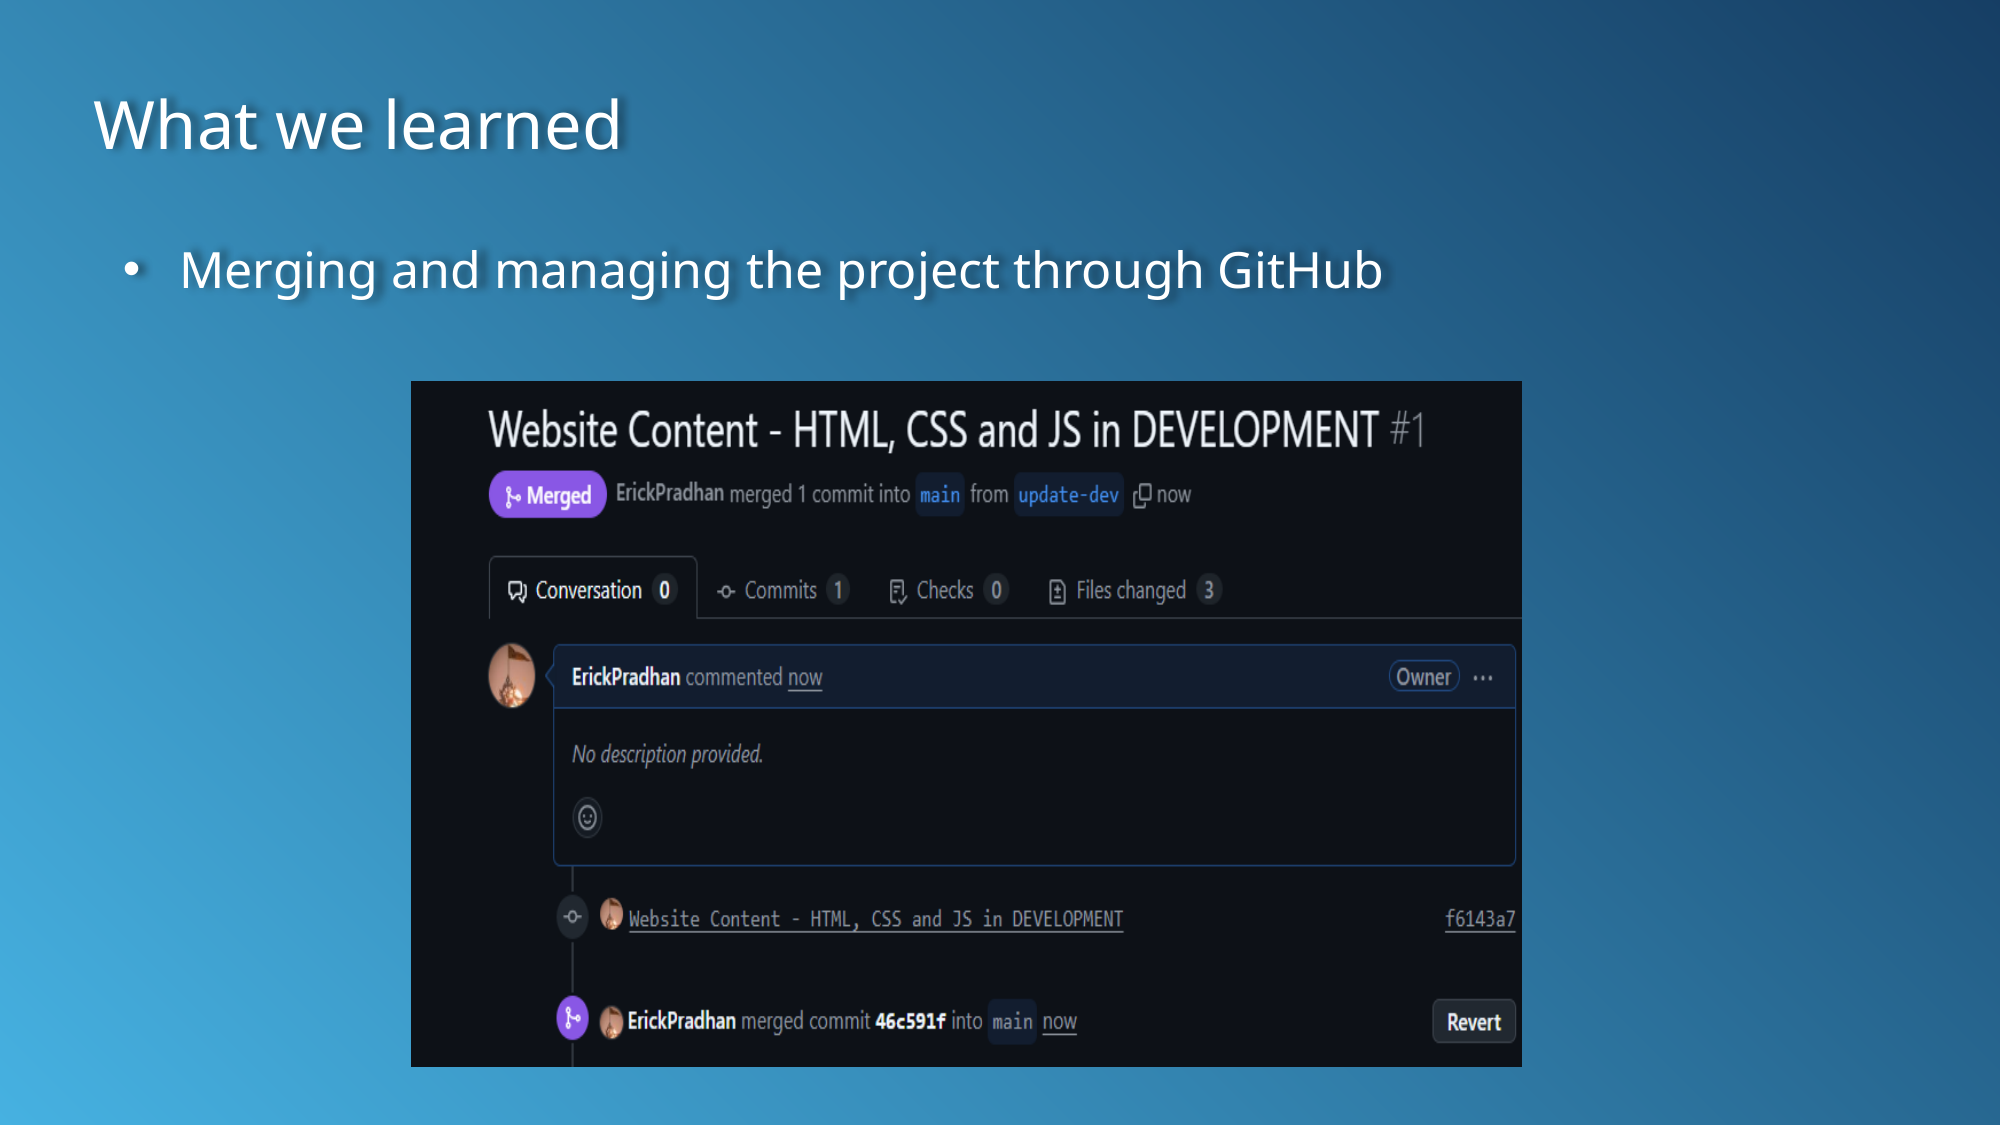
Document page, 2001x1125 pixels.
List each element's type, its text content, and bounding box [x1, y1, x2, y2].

text_box What we learned [79, 75, 828, 171]
picture [410, 380, 1522, 1067]
text_box Merging and managing the project through GitHub [108, 231, 1892, 306]
